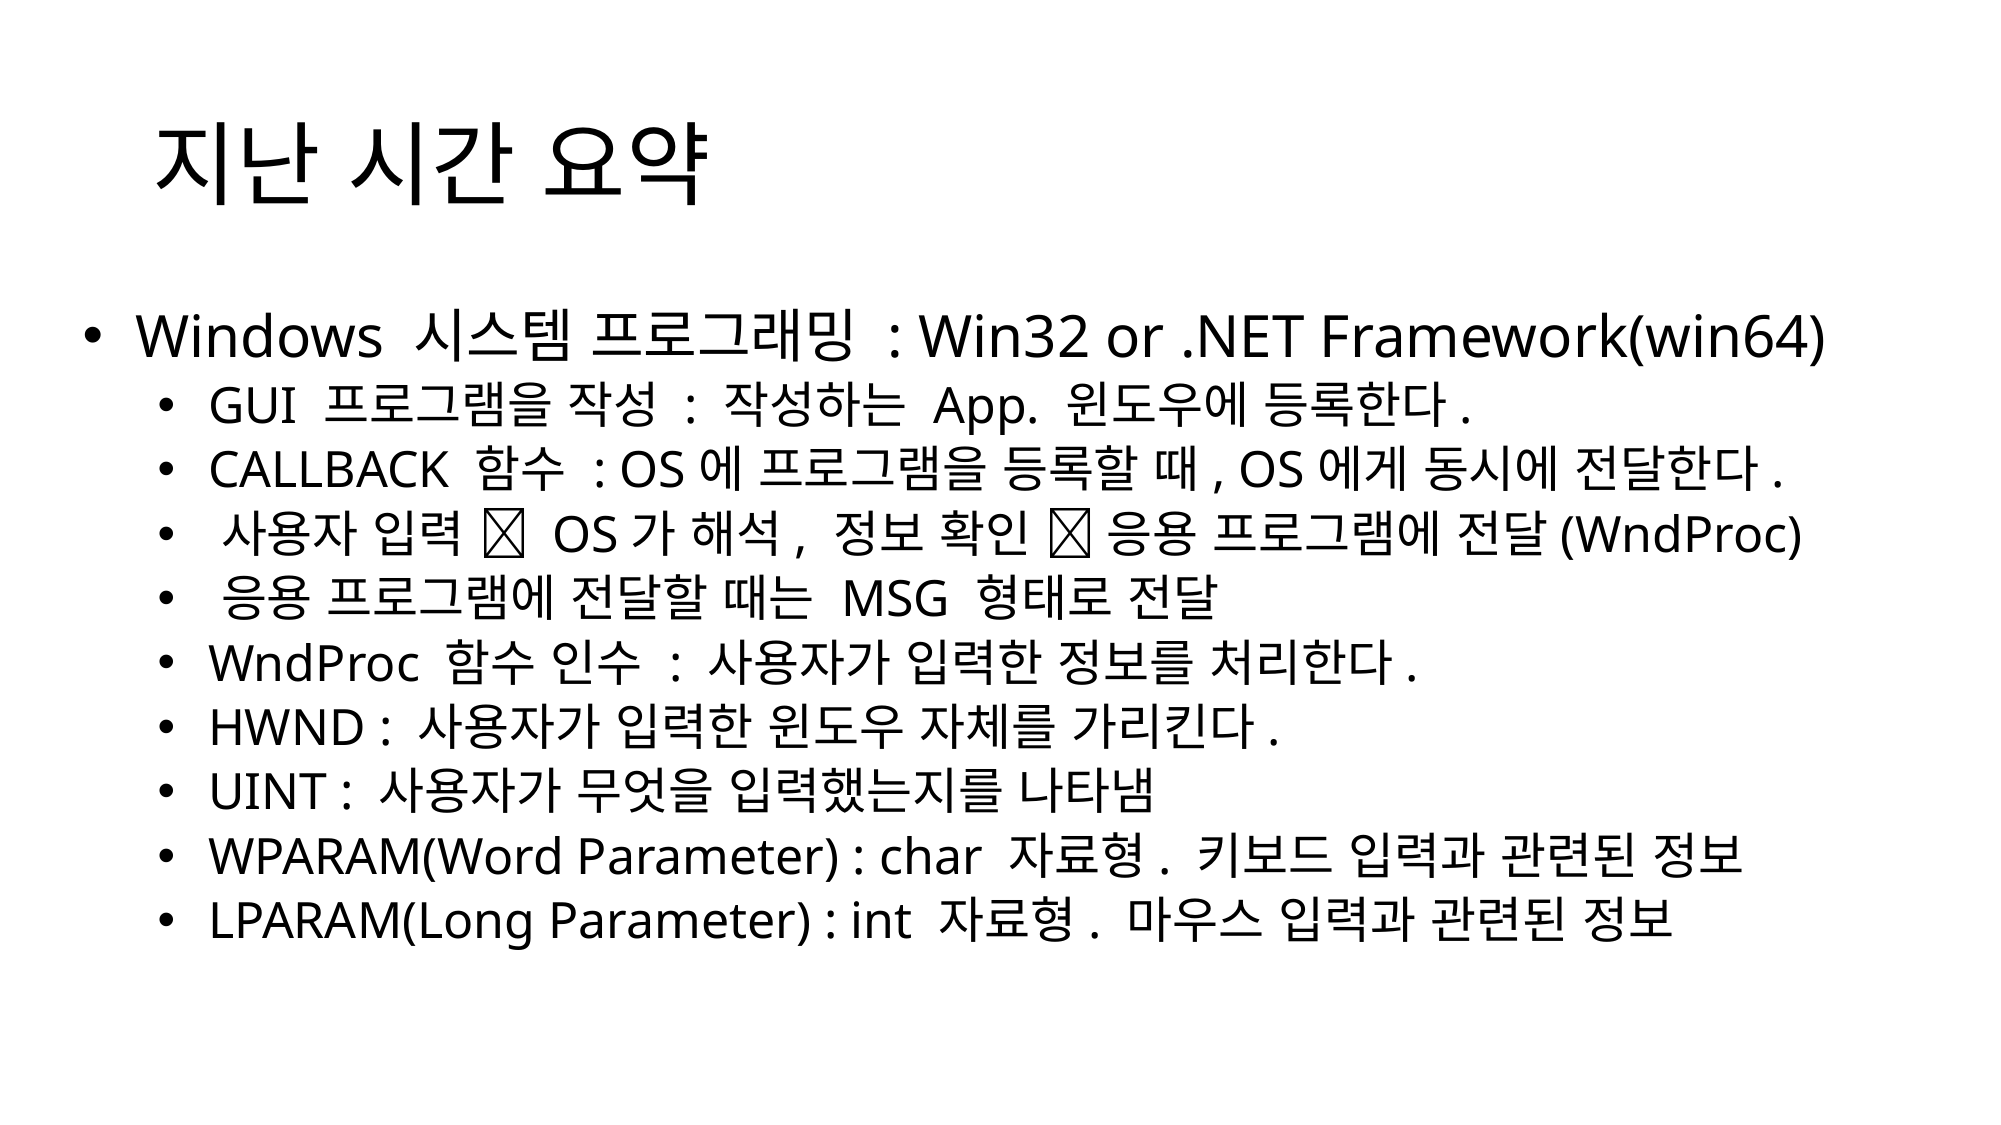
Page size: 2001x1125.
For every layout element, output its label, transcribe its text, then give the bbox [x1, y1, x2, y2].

title 지난 시간 요약 [137, 59, 1863, 278]
list Windows 시스템 프로그래밍 : Win32 or .NET Framework(win64) GUI 프로그램을 작성 : 작성하는 App. 윈도우에 등록한다. CALLBACK 함수 : OS에 프로그램을 등록할 때, OS에게 동시에 전달한다. 사용자 입력  OS가 해석, 정보 확인  응용 프로그램에 전달(WndProc) 응용 프로그램에 전달할 때는 MSG 형태로 전달 WndProc 함수 인수 : 사용자가 입력한 정보를 처리한다. HWND : 사용자가 입력한 윈도우 자체를 가리킨다. UINT : 사용자가 무엇을 입력했는지를 나타냄 WPARAM(Word Parameter) : char 자료형. 키보드 입력과 관련된 정보 LPARAM(Long Parameter) : int 자료형. 마우스 입력과 관련된 정보 [67, 299, 1933, 1014]
